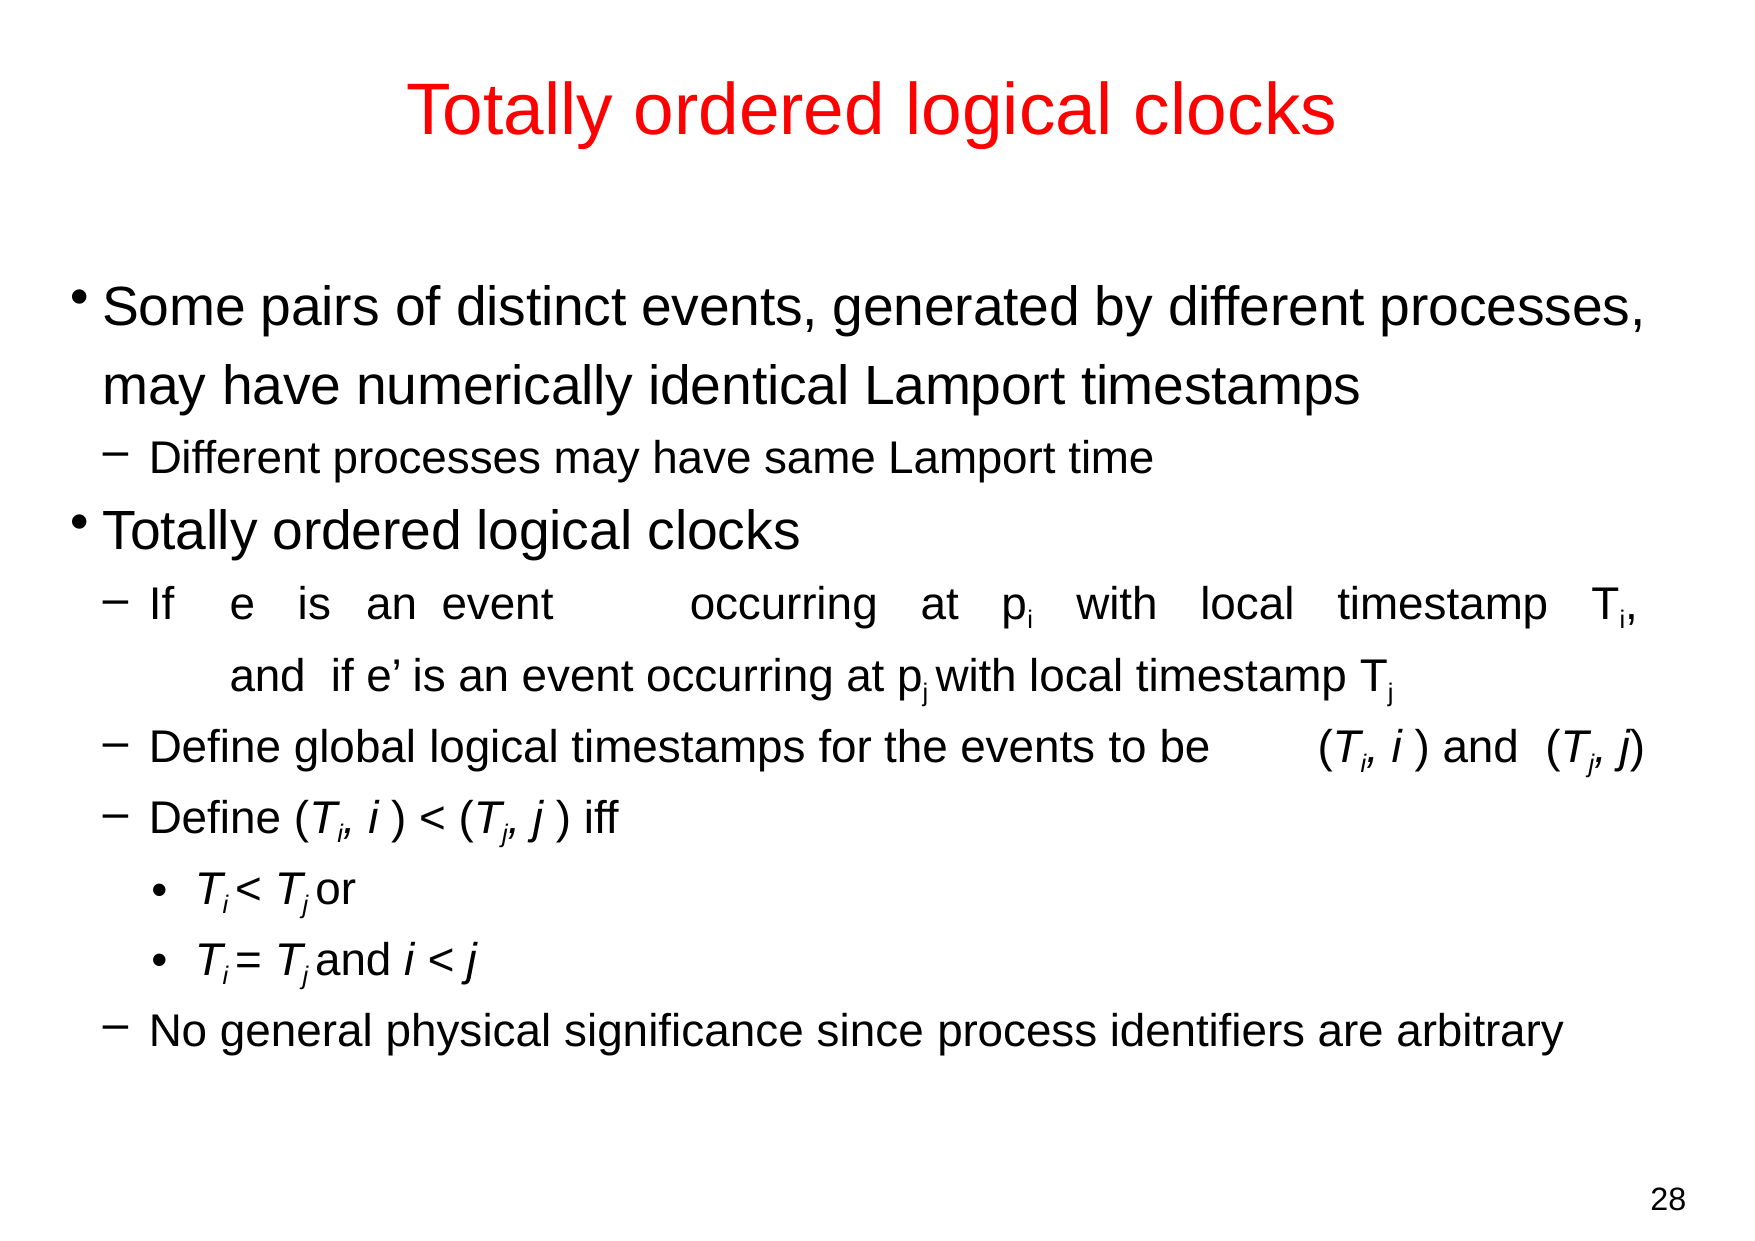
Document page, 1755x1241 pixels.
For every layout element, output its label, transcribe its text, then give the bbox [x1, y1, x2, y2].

title Totally ordered logical clocks [403, 58, 1350, 256]
slide_number 28 [1646, 1179, 1691, 1241]
text_box Some pairs of distinct events, generated by different processes, may have numerically identical Lamport timestamps Different processes may have same Lamport time Totally ordered logical clocks If e is an event occurring at pi with local timestamp Ti, and if e’ is an event occurring at pj with local timestamp Tj Define global logical timestamps for the events to be (Ti, i ) and (Tj, j) Define (Ti, i ) < (Tj, j ) iff Ti < Tj or Ti = Tj and i < j No general physical significance since process identifiers are arbitrary [68, 256, 1680, 1056]
